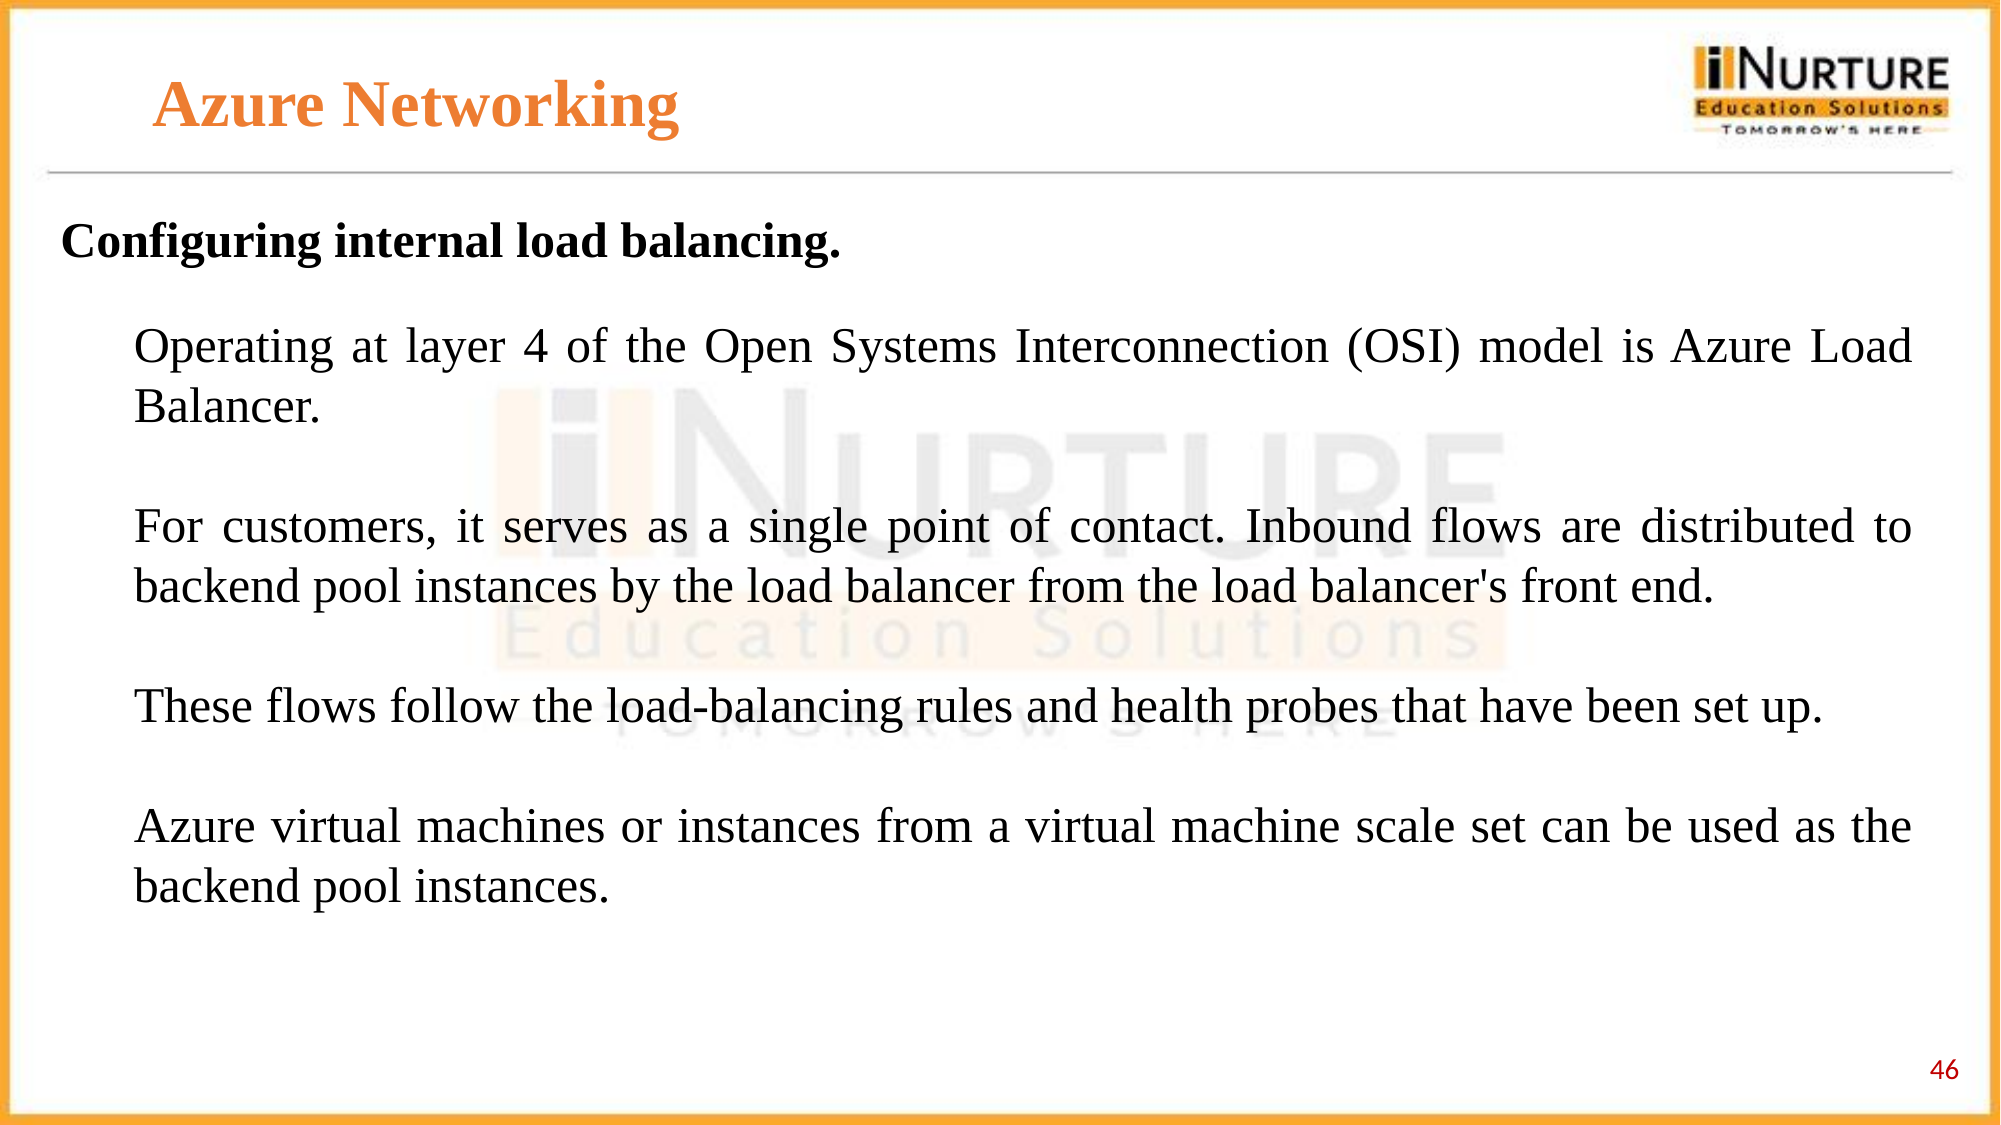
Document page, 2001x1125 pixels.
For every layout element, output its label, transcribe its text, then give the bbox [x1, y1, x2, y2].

slide_number ‹#› [1840, 1042, 1975, 1103]
text_box Operating at layer 4 of the Open Systems Interconnection (OSI) model is Azure Load Balancer. For customers, it serves as a single point of contact. Inbound flows are distributed to backend pool instances by the load balancer from the load balancer's front end. These flows follow the load-balancing rules and health probes that have been set up. Azure virtual machines or instances from a virtual machine scale set can be used as the backend pool instances. [118, 304, 1930, 920]
title Azure Networking [137, 59, 787, 150]
list Configuring internal load balancing. [45, 206, 1955, 860]
picture [0, 0, 2001, 1125]
